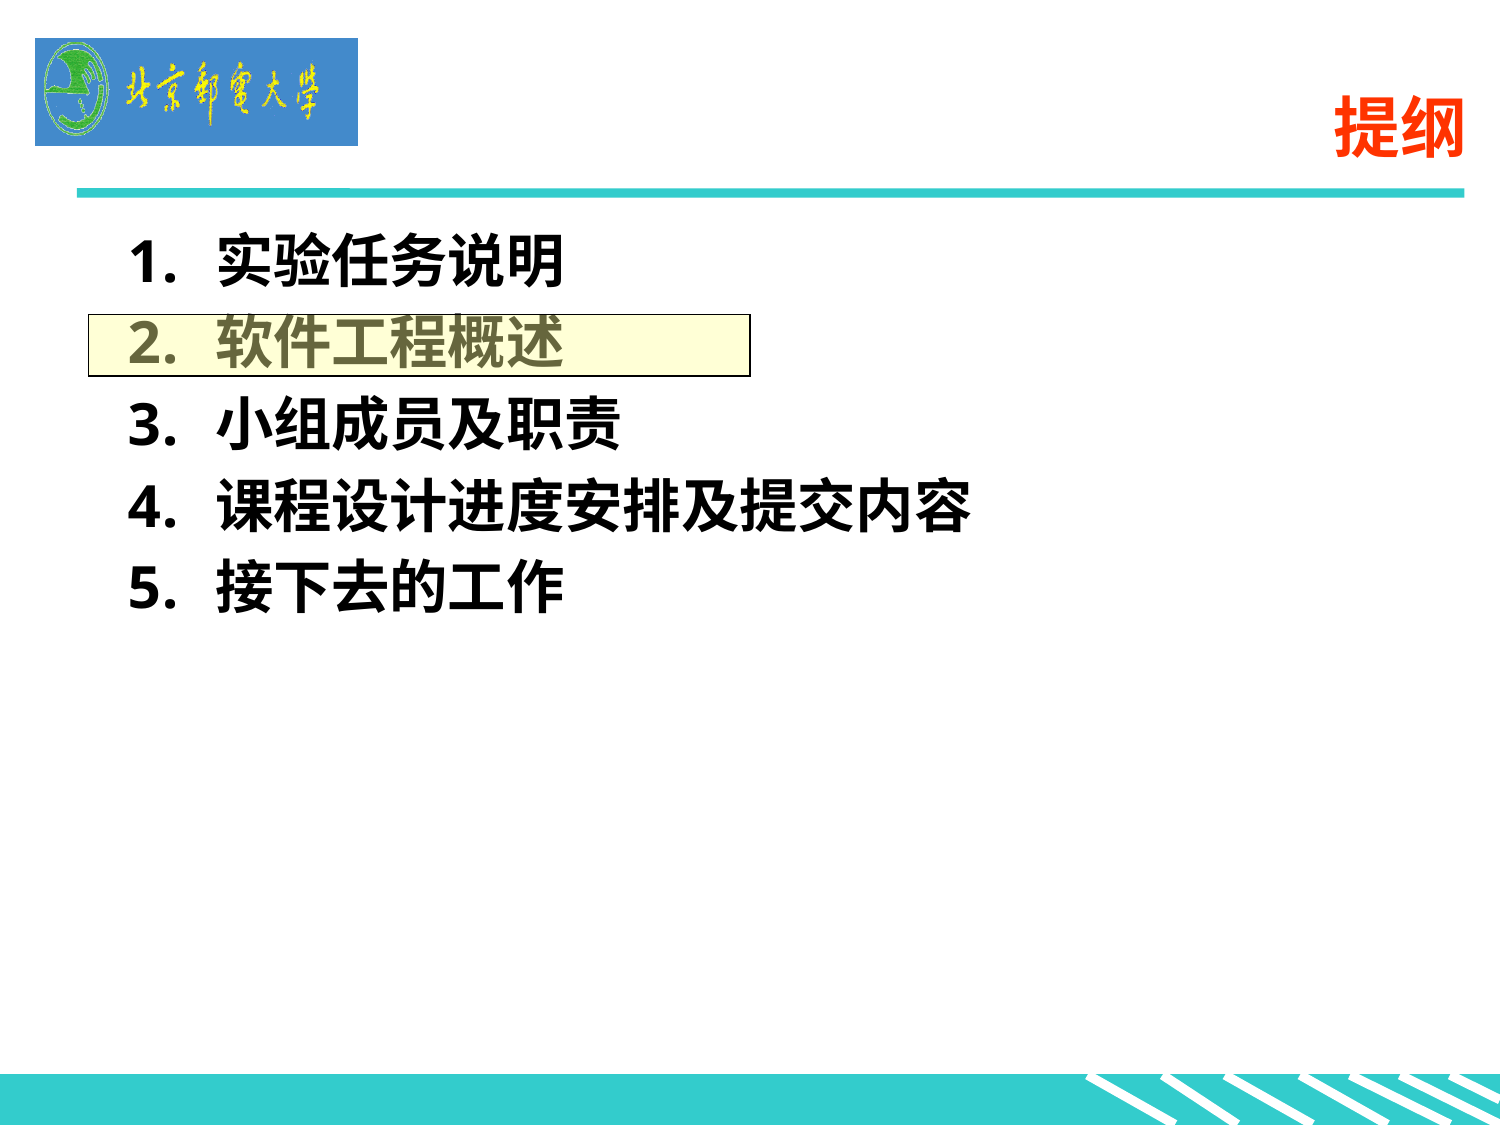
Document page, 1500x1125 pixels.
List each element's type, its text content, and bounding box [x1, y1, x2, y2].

text_box [88, 314, 750, 377]
picture [34, 37, 358, 146]
slide_number [1137, 1037, 1451, 1113]
list 实验任务说明 软件工程概述 小组成员及职责 课程设计进度安排及提交内容 接下去的工作 [112, 216, 1388, 974]
title 提纲 [207, 66, 1483, 185]
